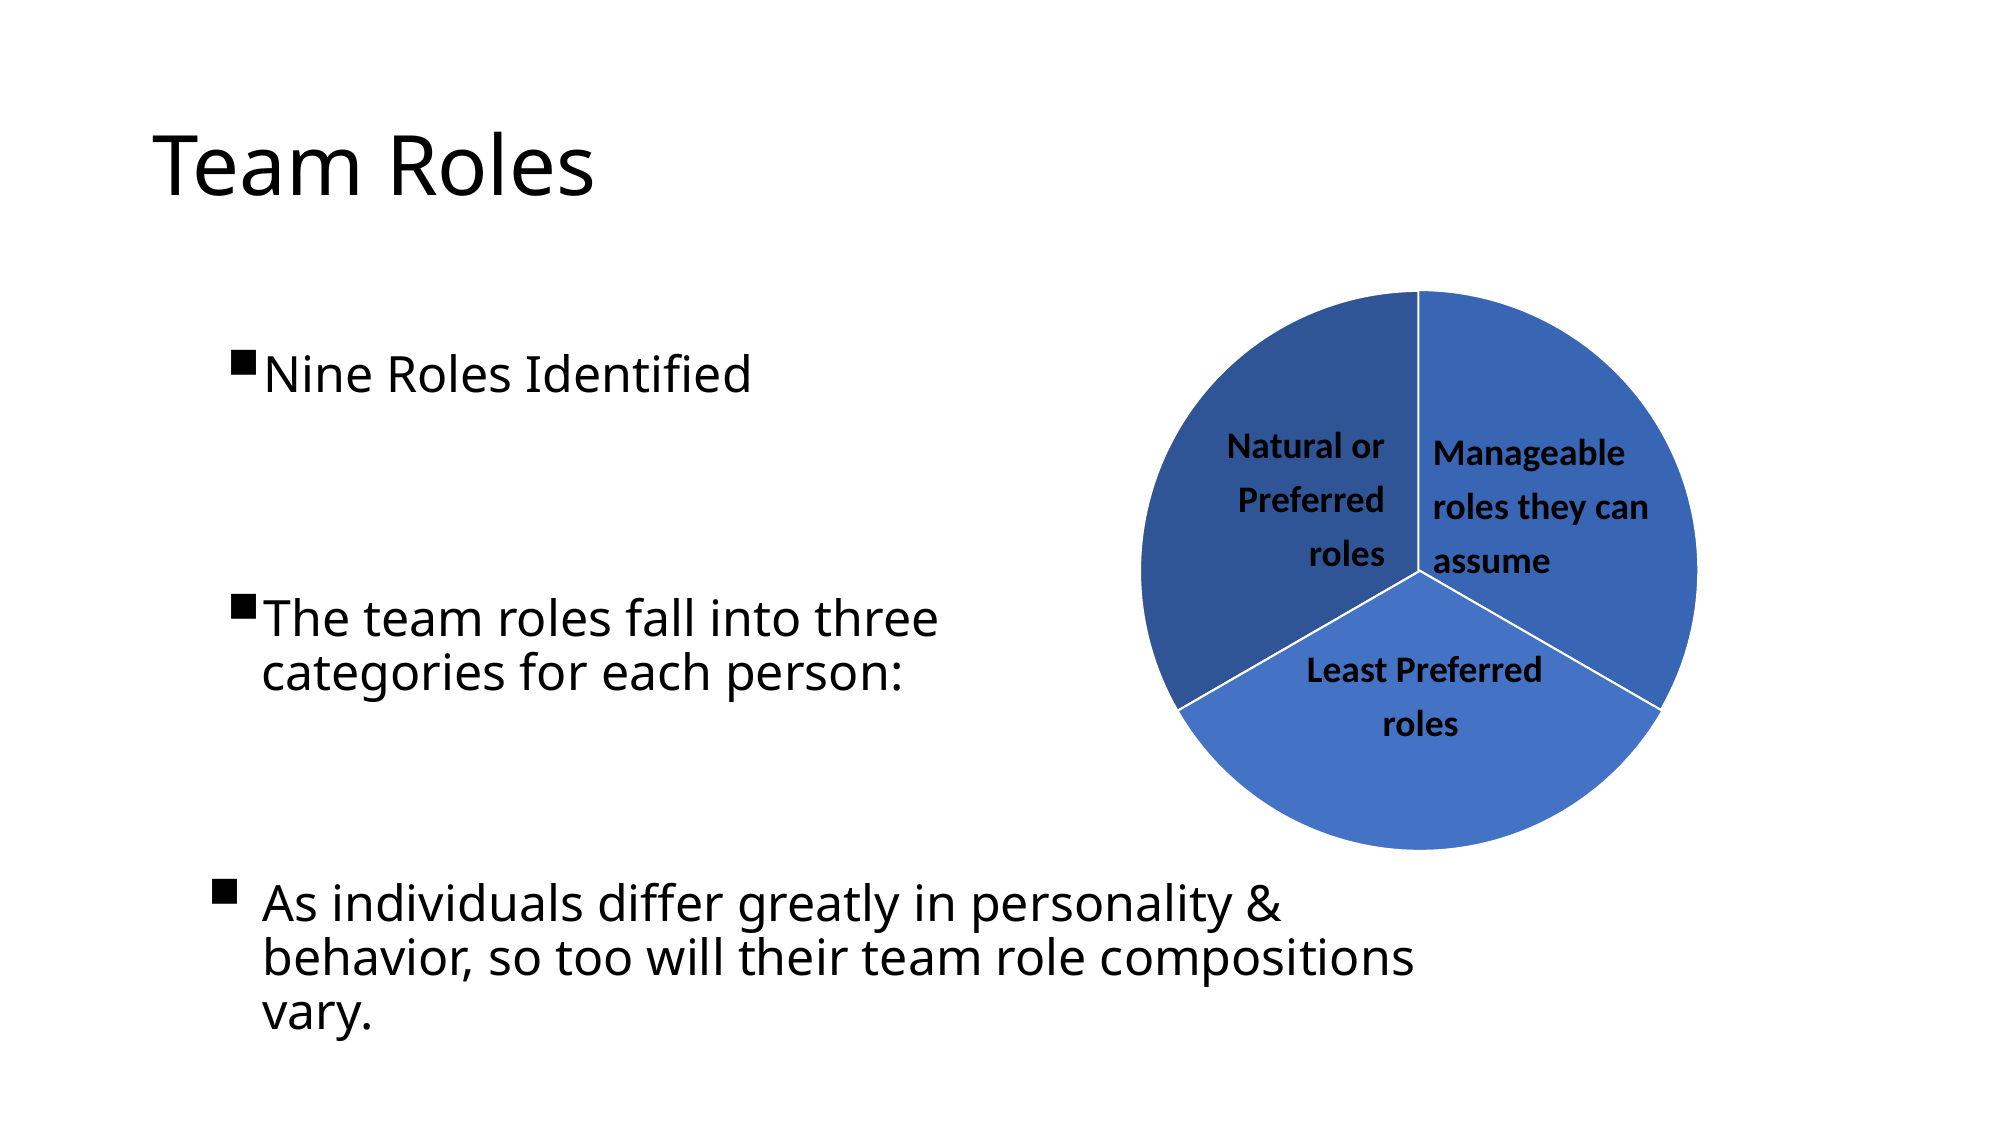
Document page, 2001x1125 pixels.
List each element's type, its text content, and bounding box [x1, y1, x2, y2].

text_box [1139, 290, 1700, 863]
text_box As individuals differ greatly in personality & behavior, so too will their team role compositions vary. [190, 870, 1490, 1095]
list Nine Roles Identified The team roles fall into three categories for each person: [209, 260, 1010, 549]
title Team Roles [137, 59, 1863, 278]
